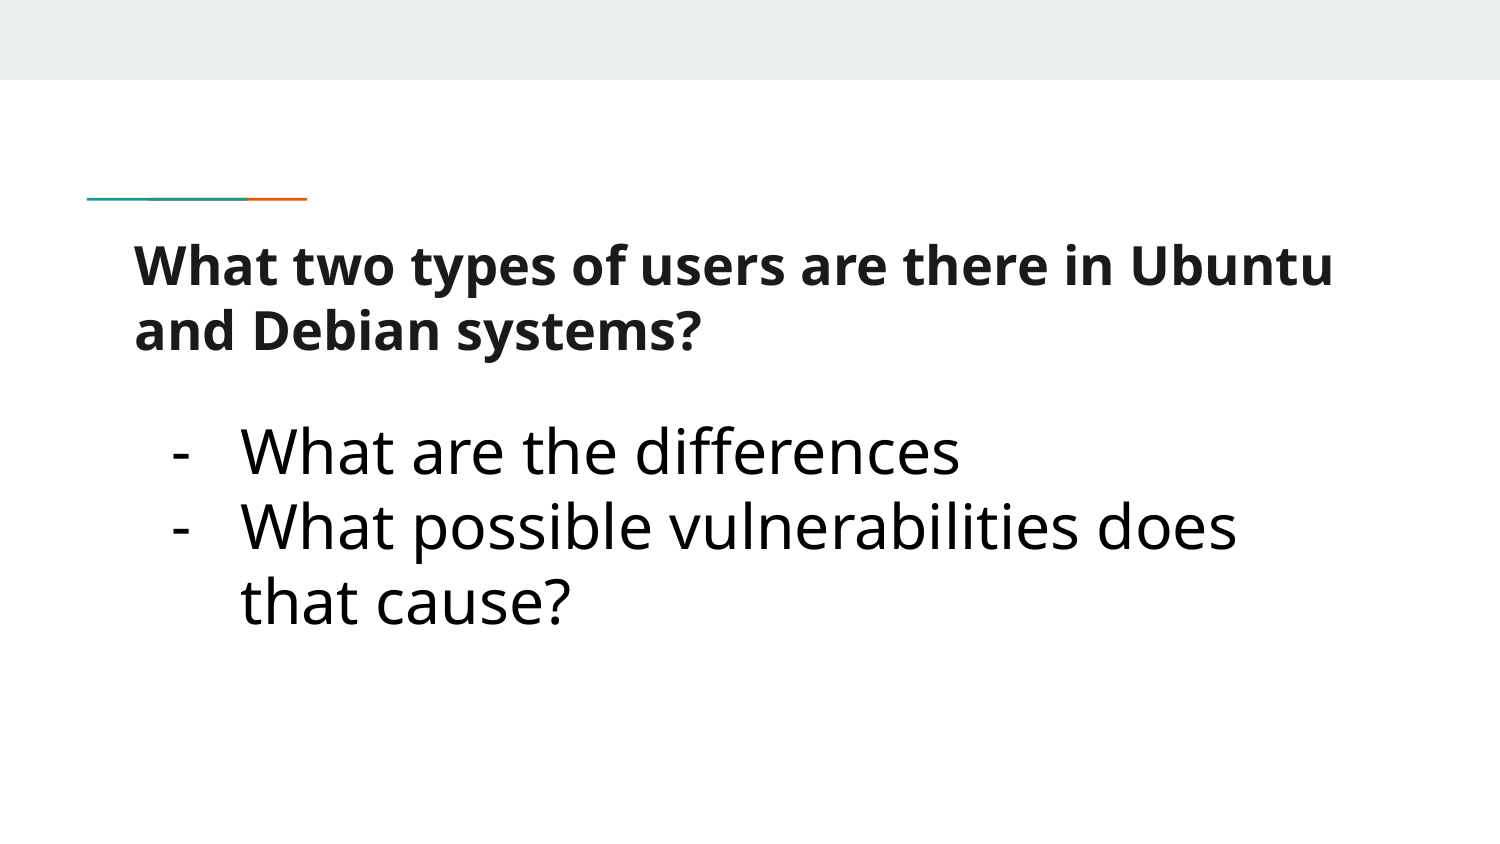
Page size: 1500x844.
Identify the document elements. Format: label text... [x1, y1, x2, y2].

title What two types of users are there in Ubuntu and Debian systems? [119, 216, 1381, 305]
text_box What are the differences What possible vulnerabilities does that cause? [150, 397, 1309, 485]
